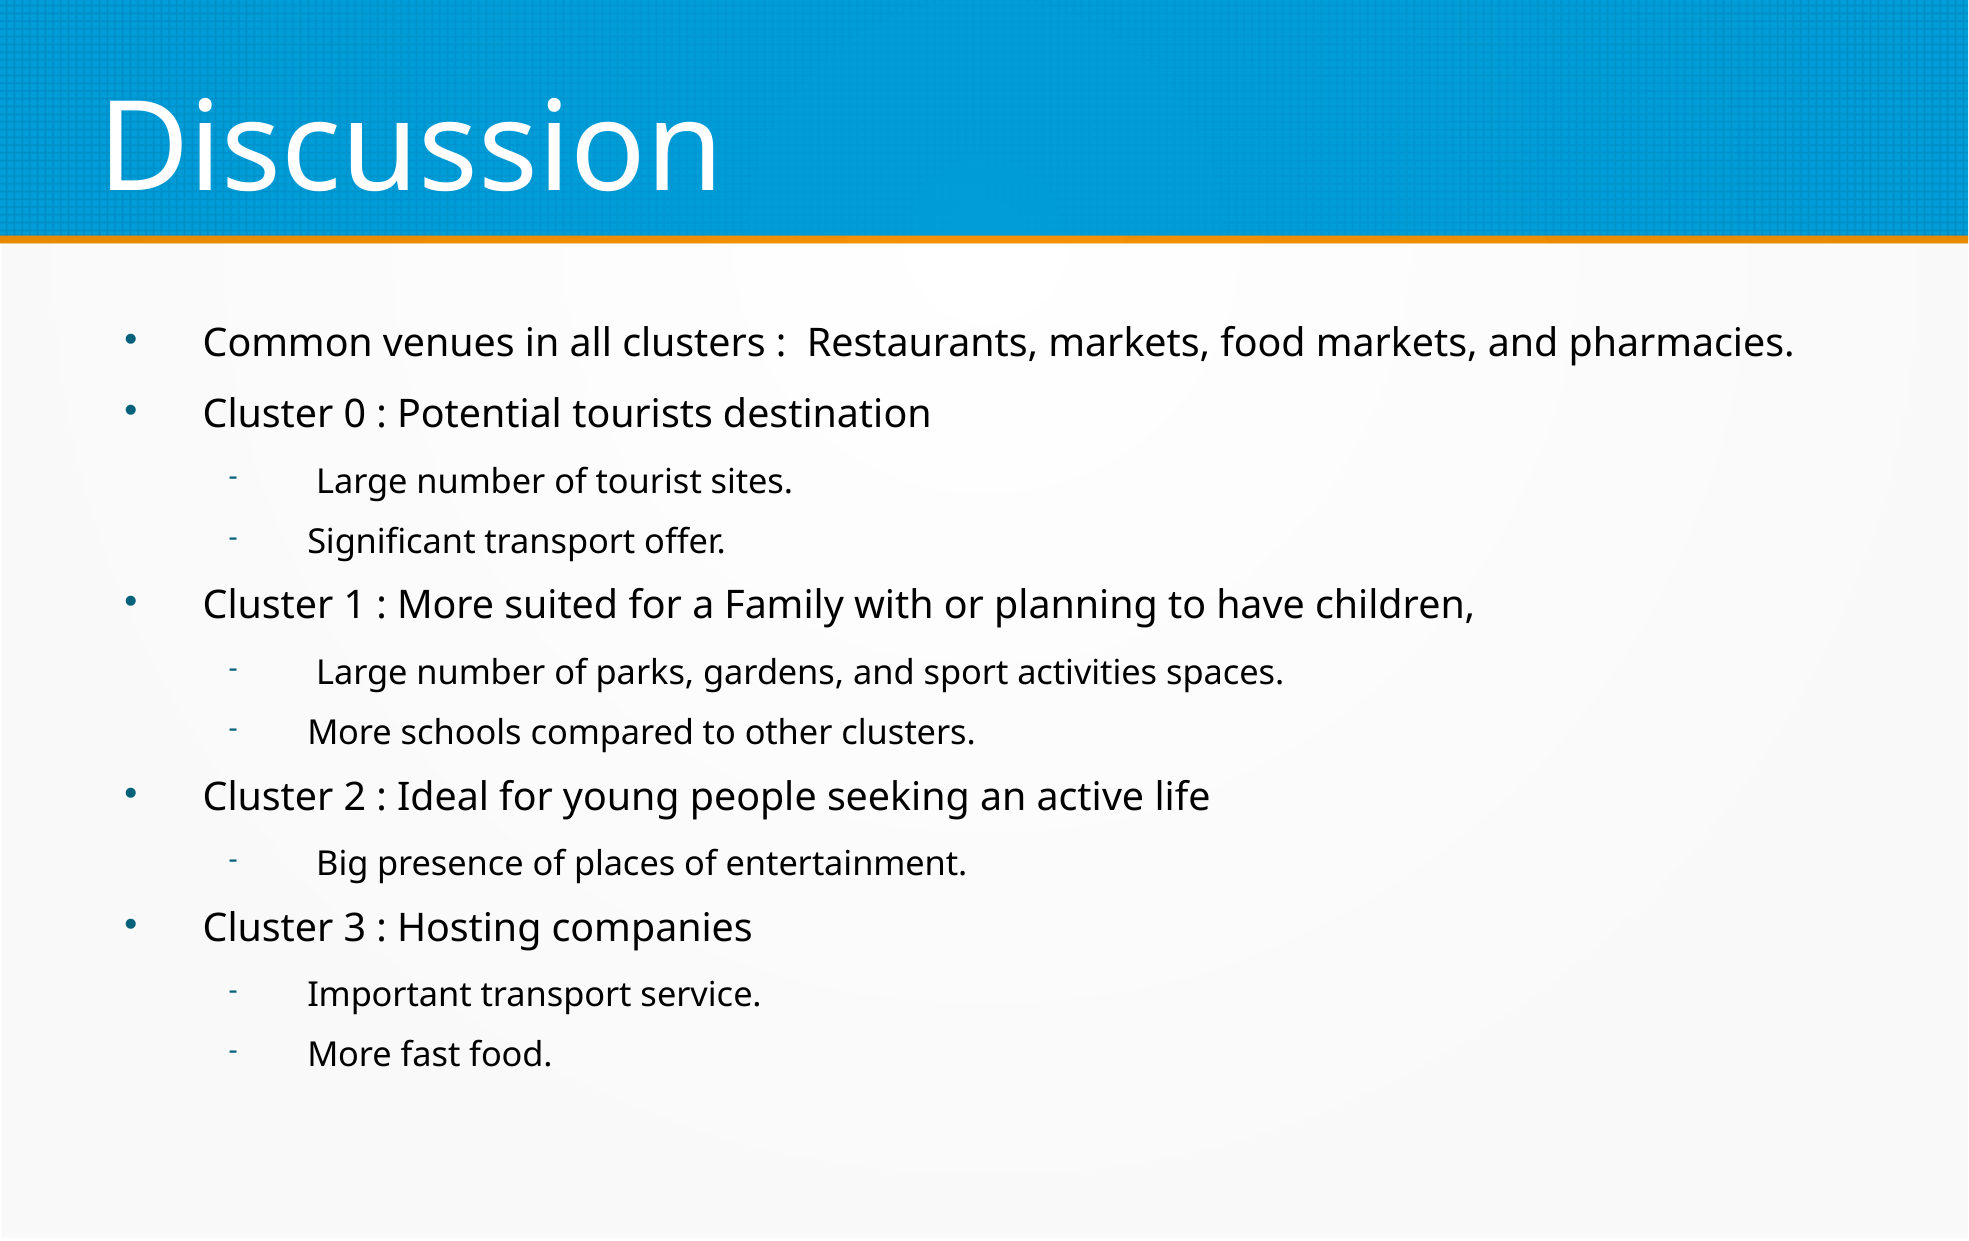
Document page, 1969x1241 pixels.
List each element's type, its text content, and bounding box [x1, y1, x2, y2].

text_box Discussion [98, 19, 1870, 227]
picture [0, 236, 1969, 1241]
text_box Common venues in all clusters : Restaurants, markets, food markets, and pharmacies. Cluster 0 : Potential tourists destination Large number of tourist sites. Significant transport offer. Cluster 1 : More suited for a Family with or planning to have children, Large number of parks, gardens, and sport activities spaces. More schools compared to other clusters. Cluster 2 : Ideal for young people seeking an active life Big presence of places of entertainment. Cluster 3 : Hosting companies Important transport service. More fast food. [98, 314, 1860, 1080]
